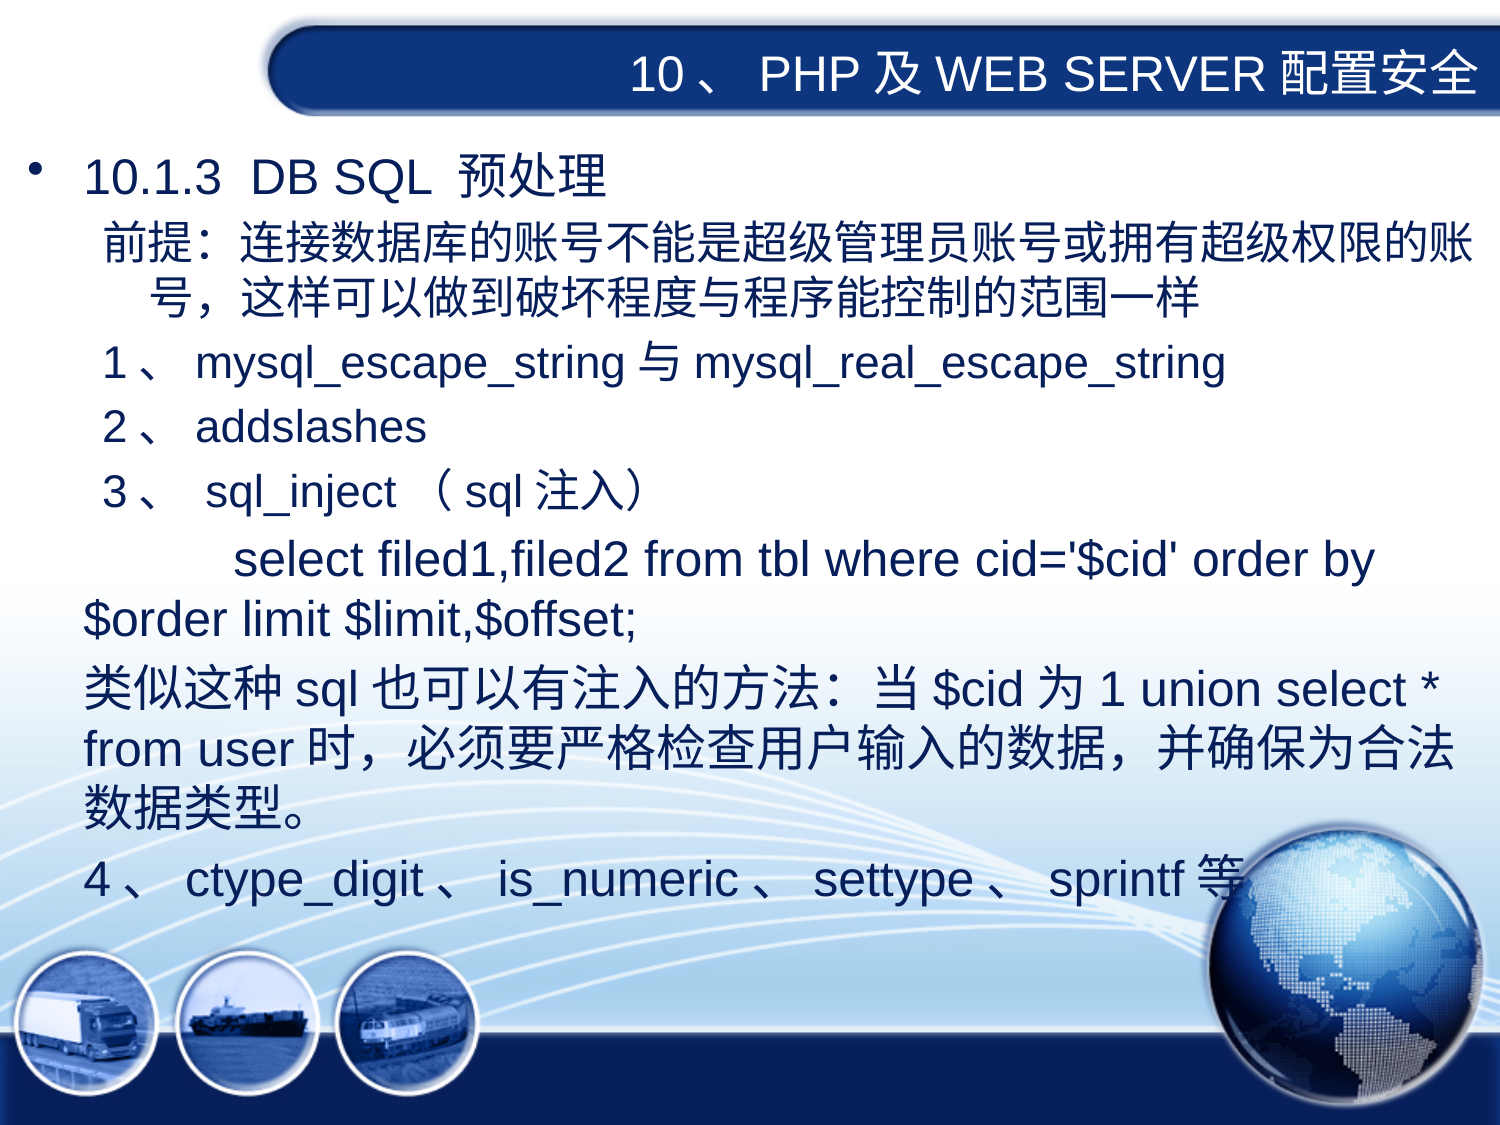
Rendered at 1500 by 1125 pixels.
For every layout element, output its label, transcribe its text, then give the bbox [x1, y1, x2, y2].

picture [0, 0, 1500, 1125]
list 10.1.3 DB SQL 预处理 前提：连接数据库的账号不能是超级管理员账号或拥有超级权限的账号，这样可以做到破坏程度与程序能控制的范围一样 1、mysql_escape_string与mysql_real_escape_string 2、addslashes 3、 sql_inject（sql注入） select filed1,filed2 from tbl where cid='$cid' order by $order limit $limit,$offset; 类似这种sql也可以有注入的方法：当$cid为1 union select * from user时，必须要严格检查用户输入的数据，并确保为合法数据类型。 4、ctype_digit、is_numeric、settype、sprintf等 [11, 136, 1495, 1006]
